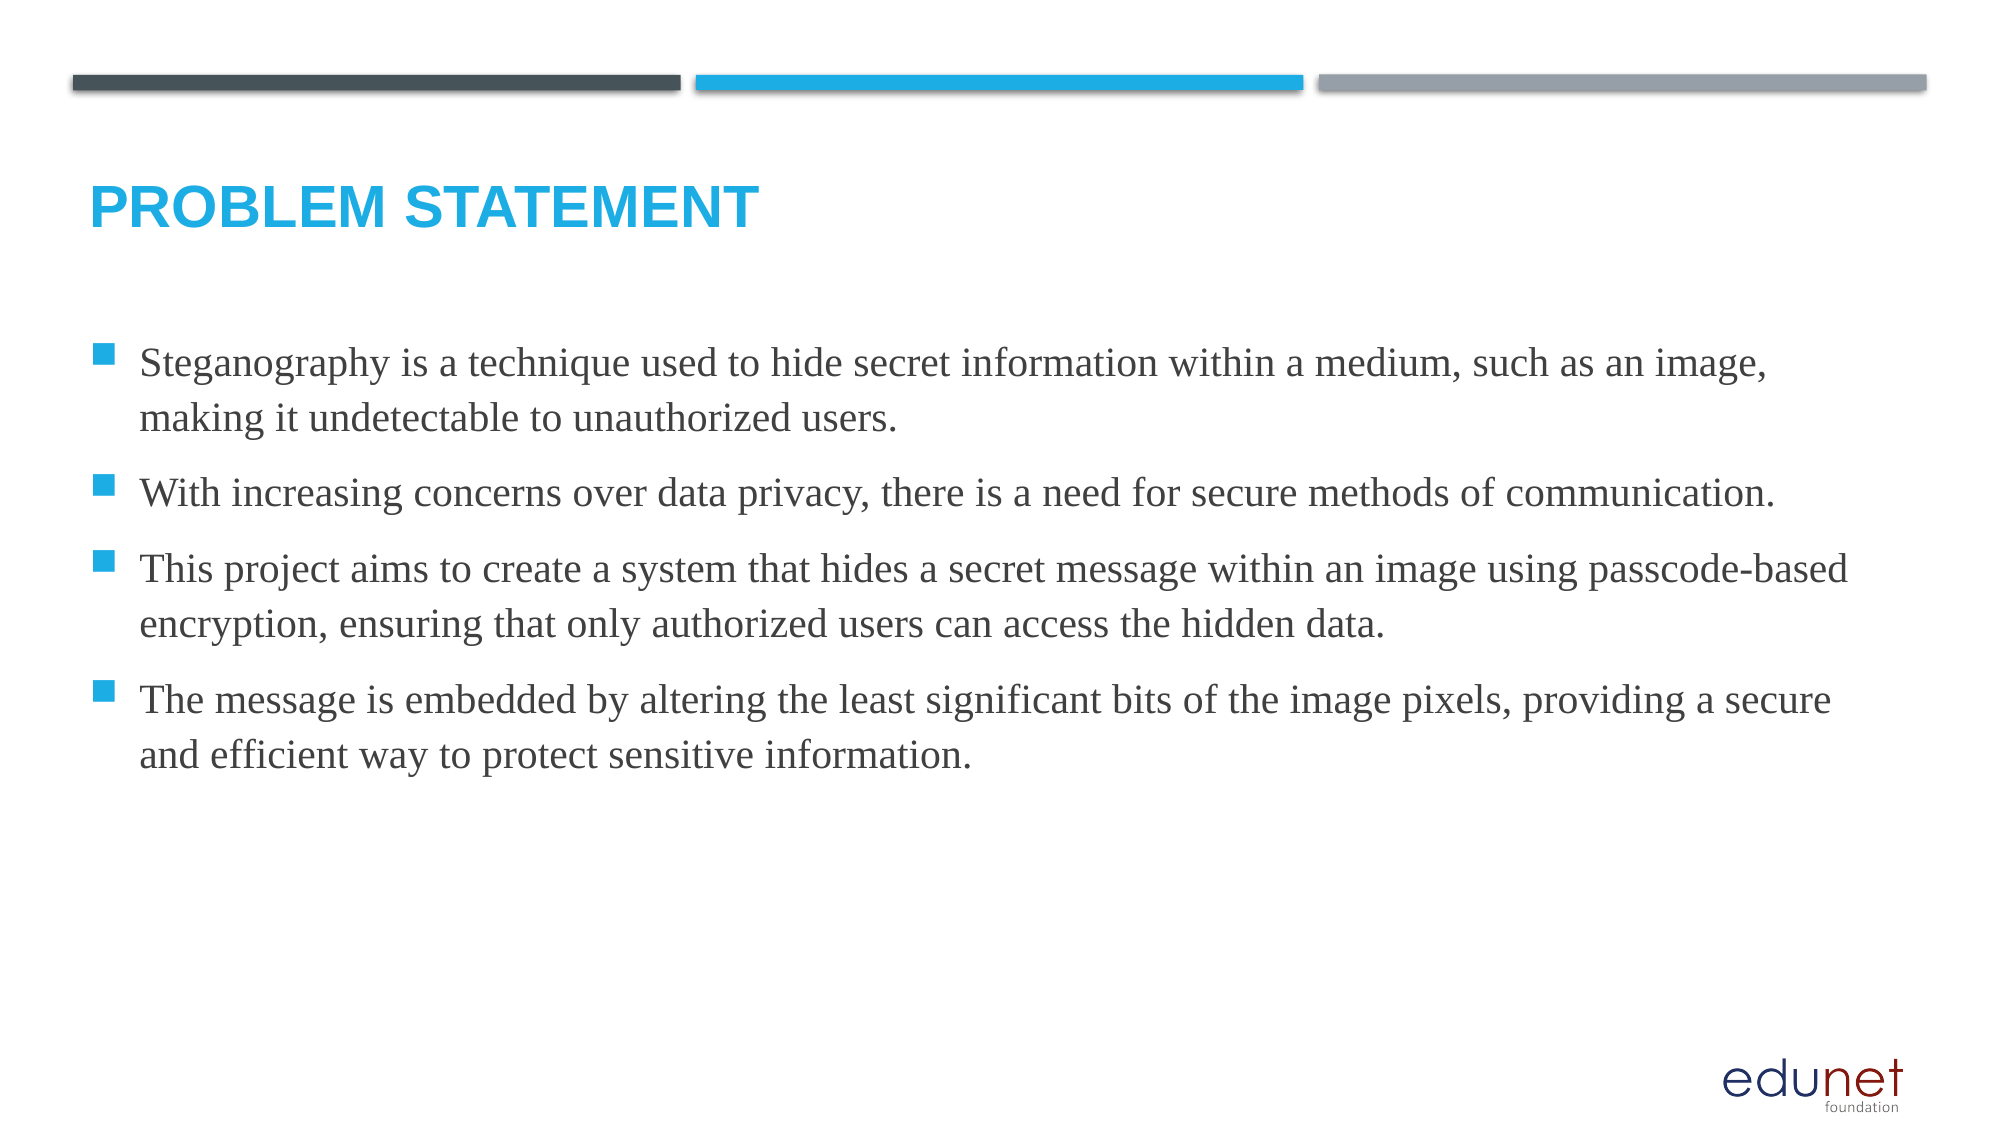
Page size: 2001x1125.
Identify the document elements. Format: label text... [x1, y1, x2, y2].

picture [1719, 1056, 1905, 1116]
title Problem Statement [74, 159, 1884, 203]
list Steganography is a technique used to hide secret information within a medium, such as an image, making it undetectable to unauthorized users. With increasing concerns over data privacy, there is a need for secure methods of communication. This project aims to create a system that hides a secret message within an image using passcode-based encryption, ensuring that only authorized users can access the hidden data. The message is embedded by altering the least significant bits of the image pixels, providing a secure and efficient way to protect sensitive information. [74, 203, 1884, 970]
